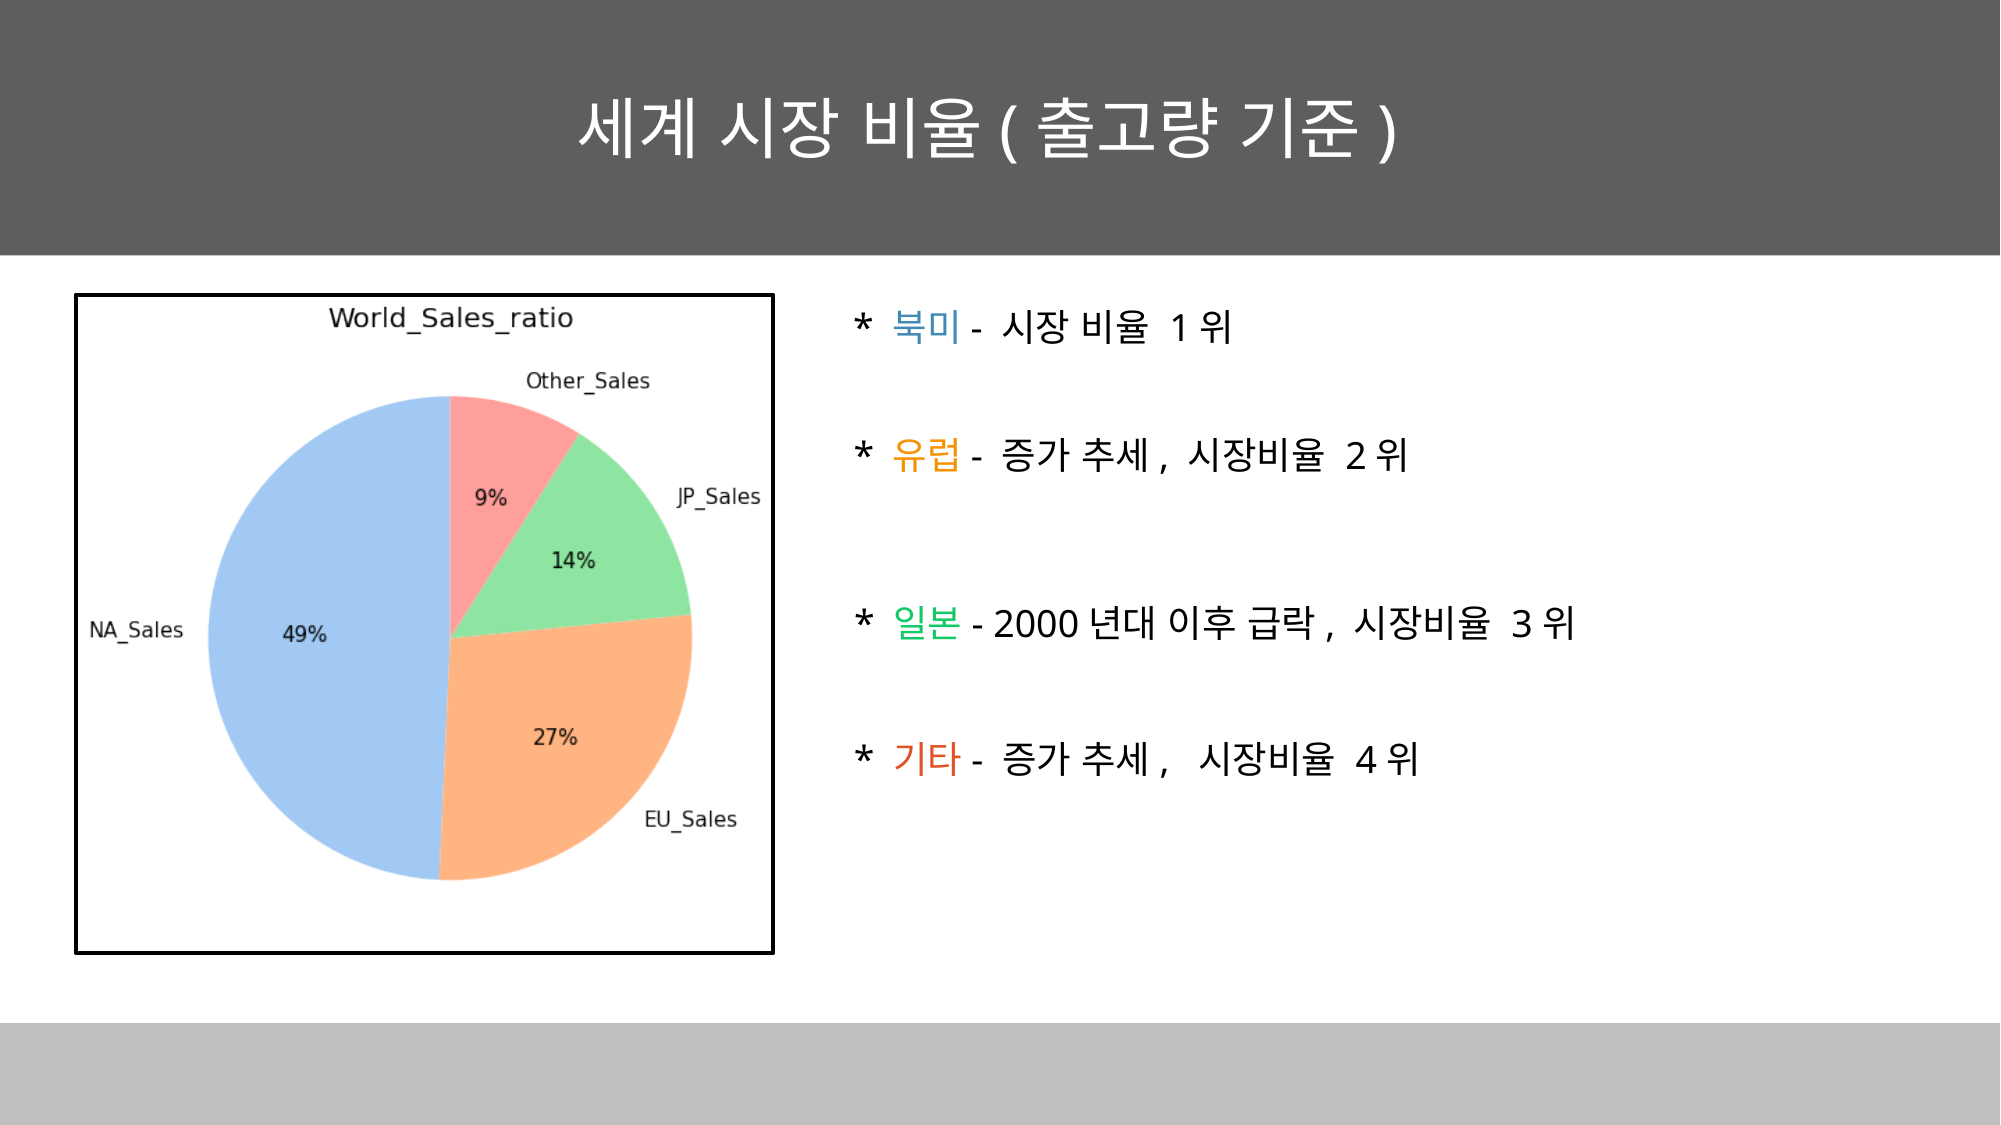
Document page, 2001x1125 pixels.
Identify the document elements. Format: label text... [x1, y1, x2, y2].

text_box * 일본- 2000년대 이후 급락, 시장비율 3위 [839, 592, 1659, 653]
text_box * 유럽- 증가 추세, 시장비율 2위 [838, 424, 1746, 485]
text_box * 기타- 증가 추세, 시장비율 4위 [839, 728, 1757, 789]
title 세계 시장 비율(출고량 기준) [36, 49, 1973, 205]
picture [77, 296, 771, 951]
text_box * 북미- 시장 비율 1위 [838, 296, 1414, 357]
